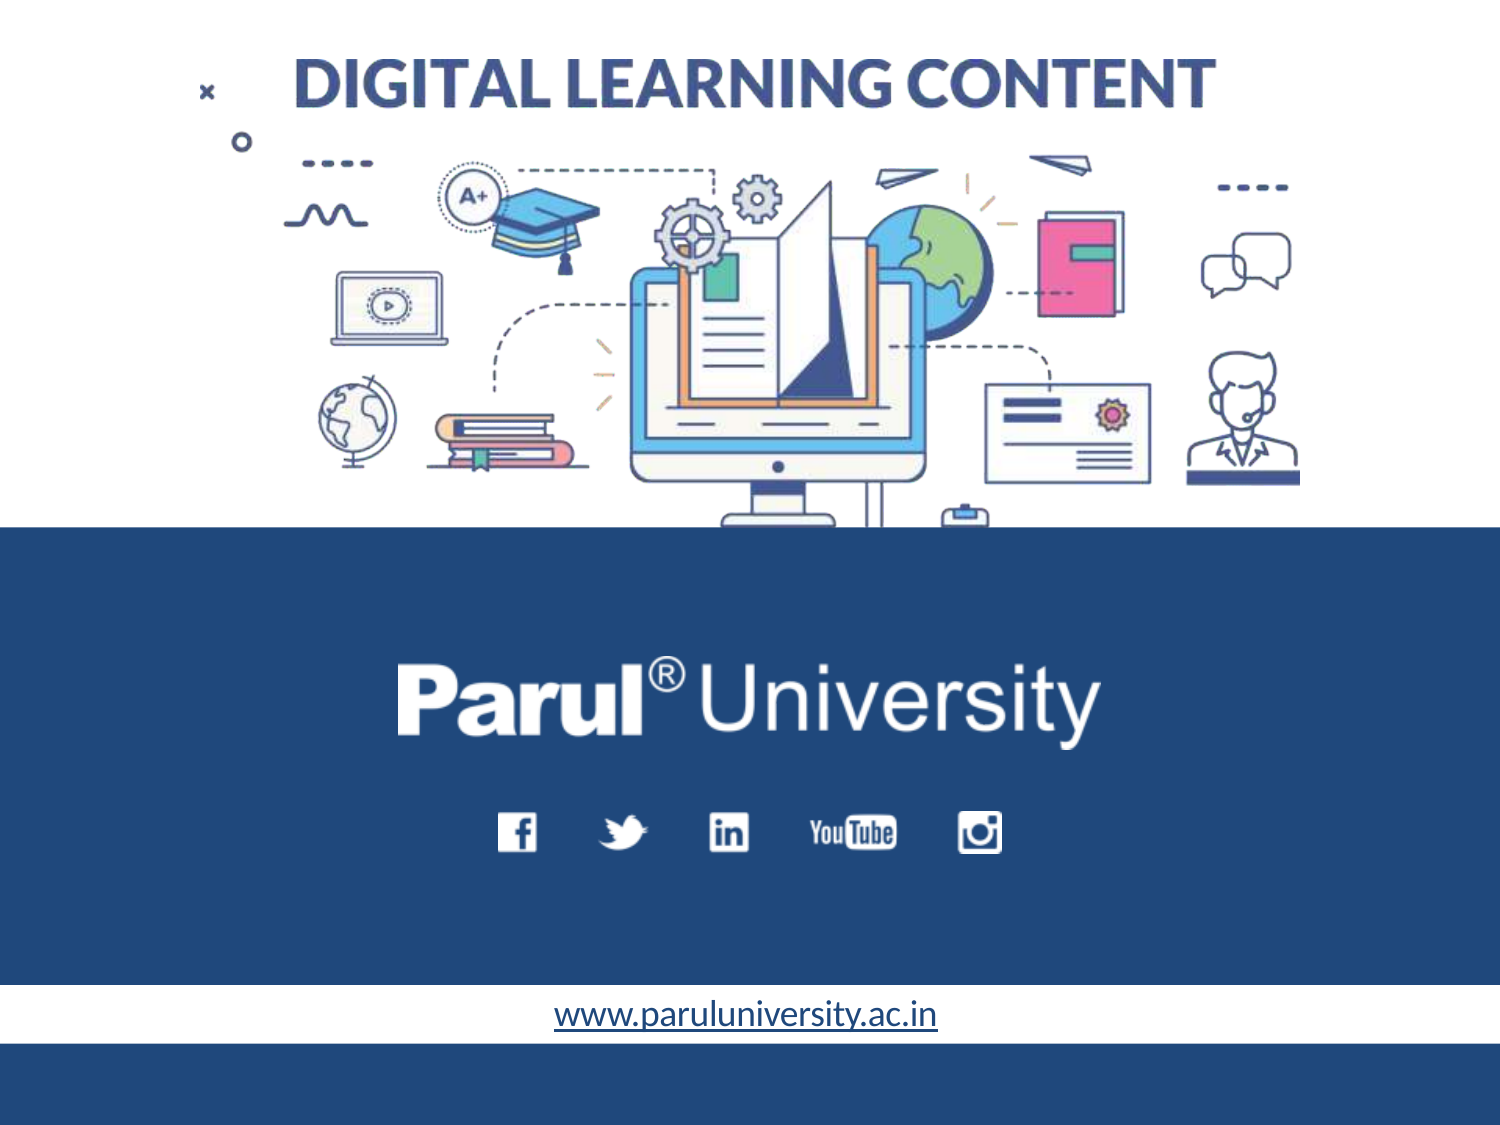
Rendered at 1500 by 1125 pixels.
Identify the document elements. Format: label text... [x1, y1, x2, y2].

text_box www.paruluniversity.ac.in [551, 994, 950, 1035]
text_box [0, 59, 1500, 986]
text_box [0, 1043, 1500, 1125]
